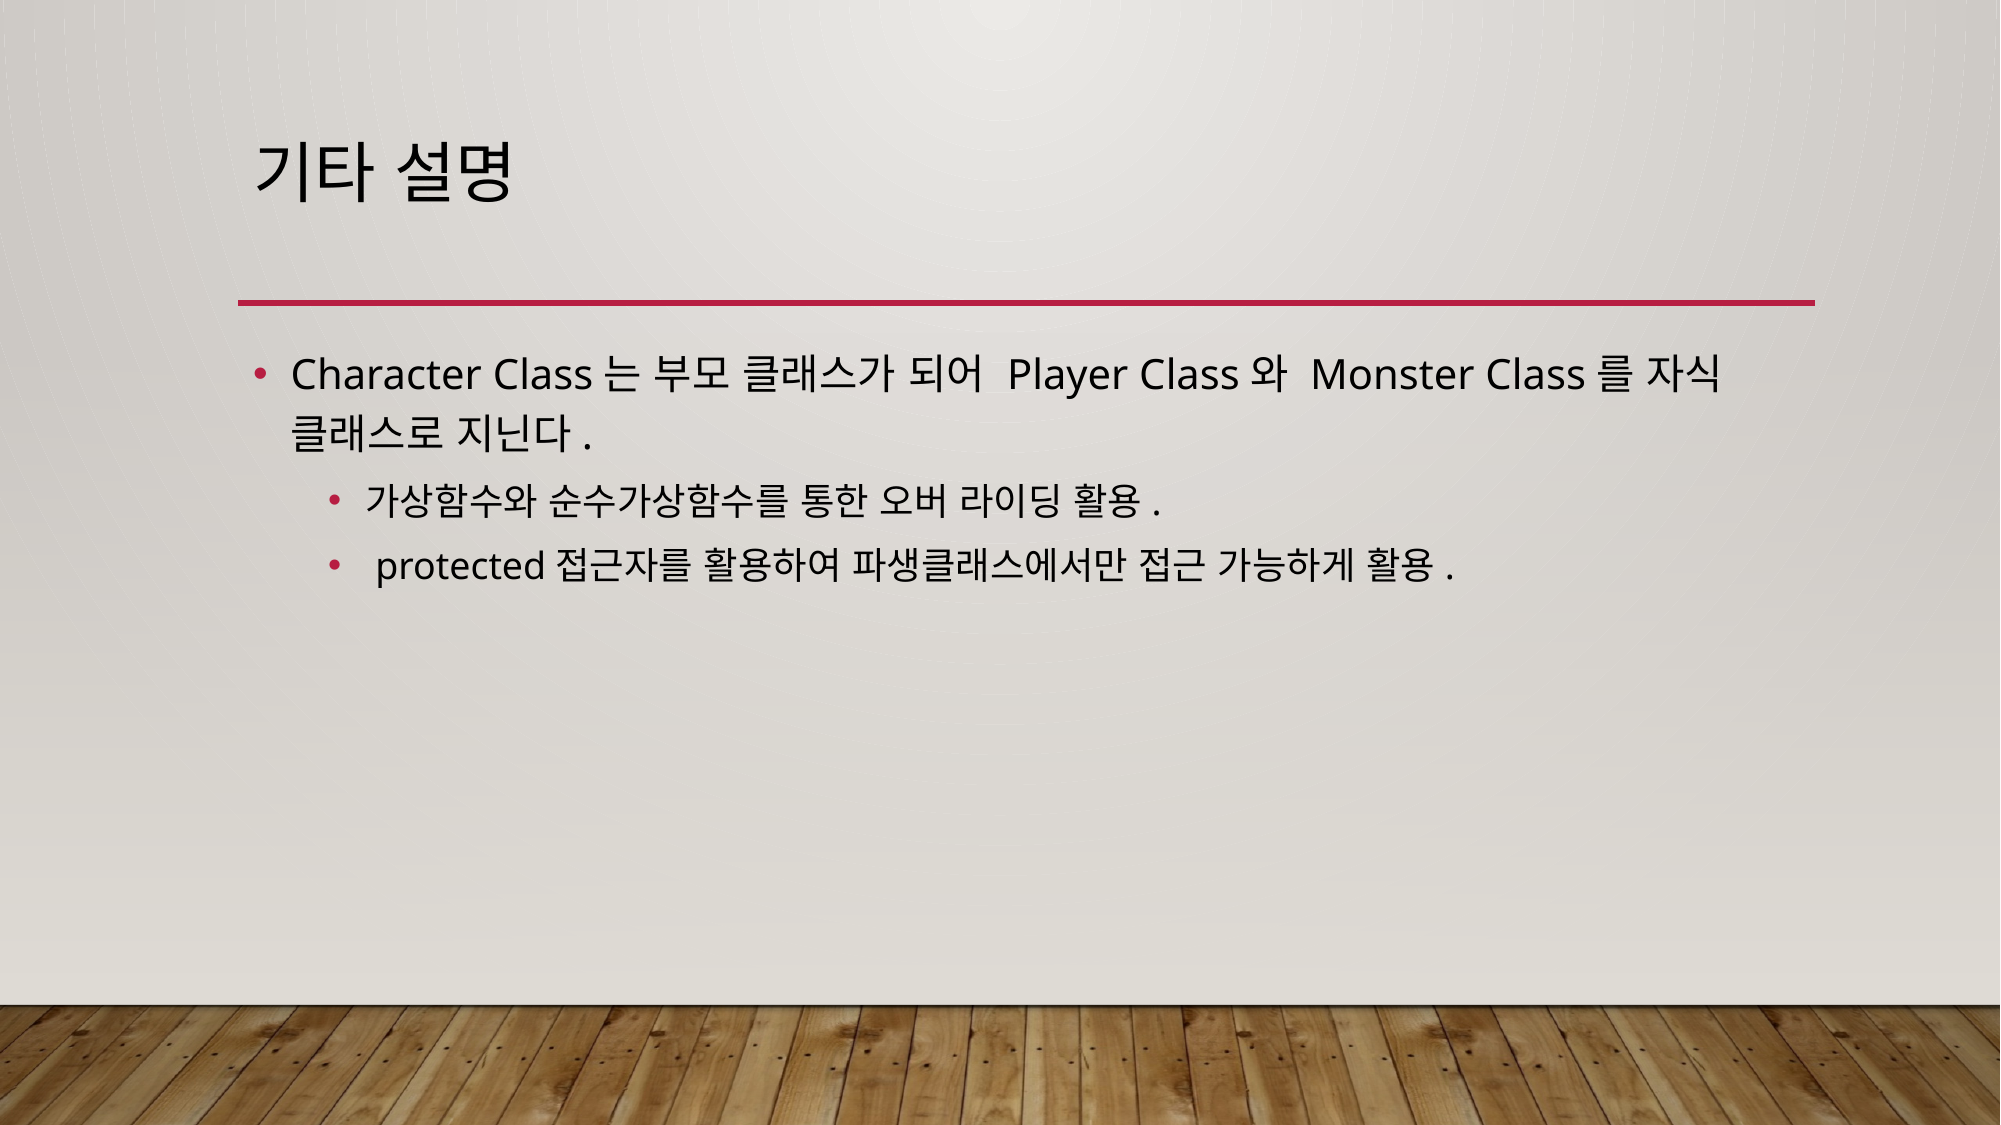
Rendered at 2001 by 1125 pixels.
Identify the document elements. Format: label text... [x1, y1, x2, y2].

list Character Class는 부모 클래스가 되어 Player Class와 Monster Class를 자식 클래스로 지닌다. 가상함수와 순수가상함수를 통한 오버 라이딩 활용. protected접근자를 활용하여 파생클래스에서만 접근 가능하게 활용. [238, 330, 1814, 897]
title 기타 설명 [238, 131, 1814, 305]
picture [0, 1005, 2000, 1125]
